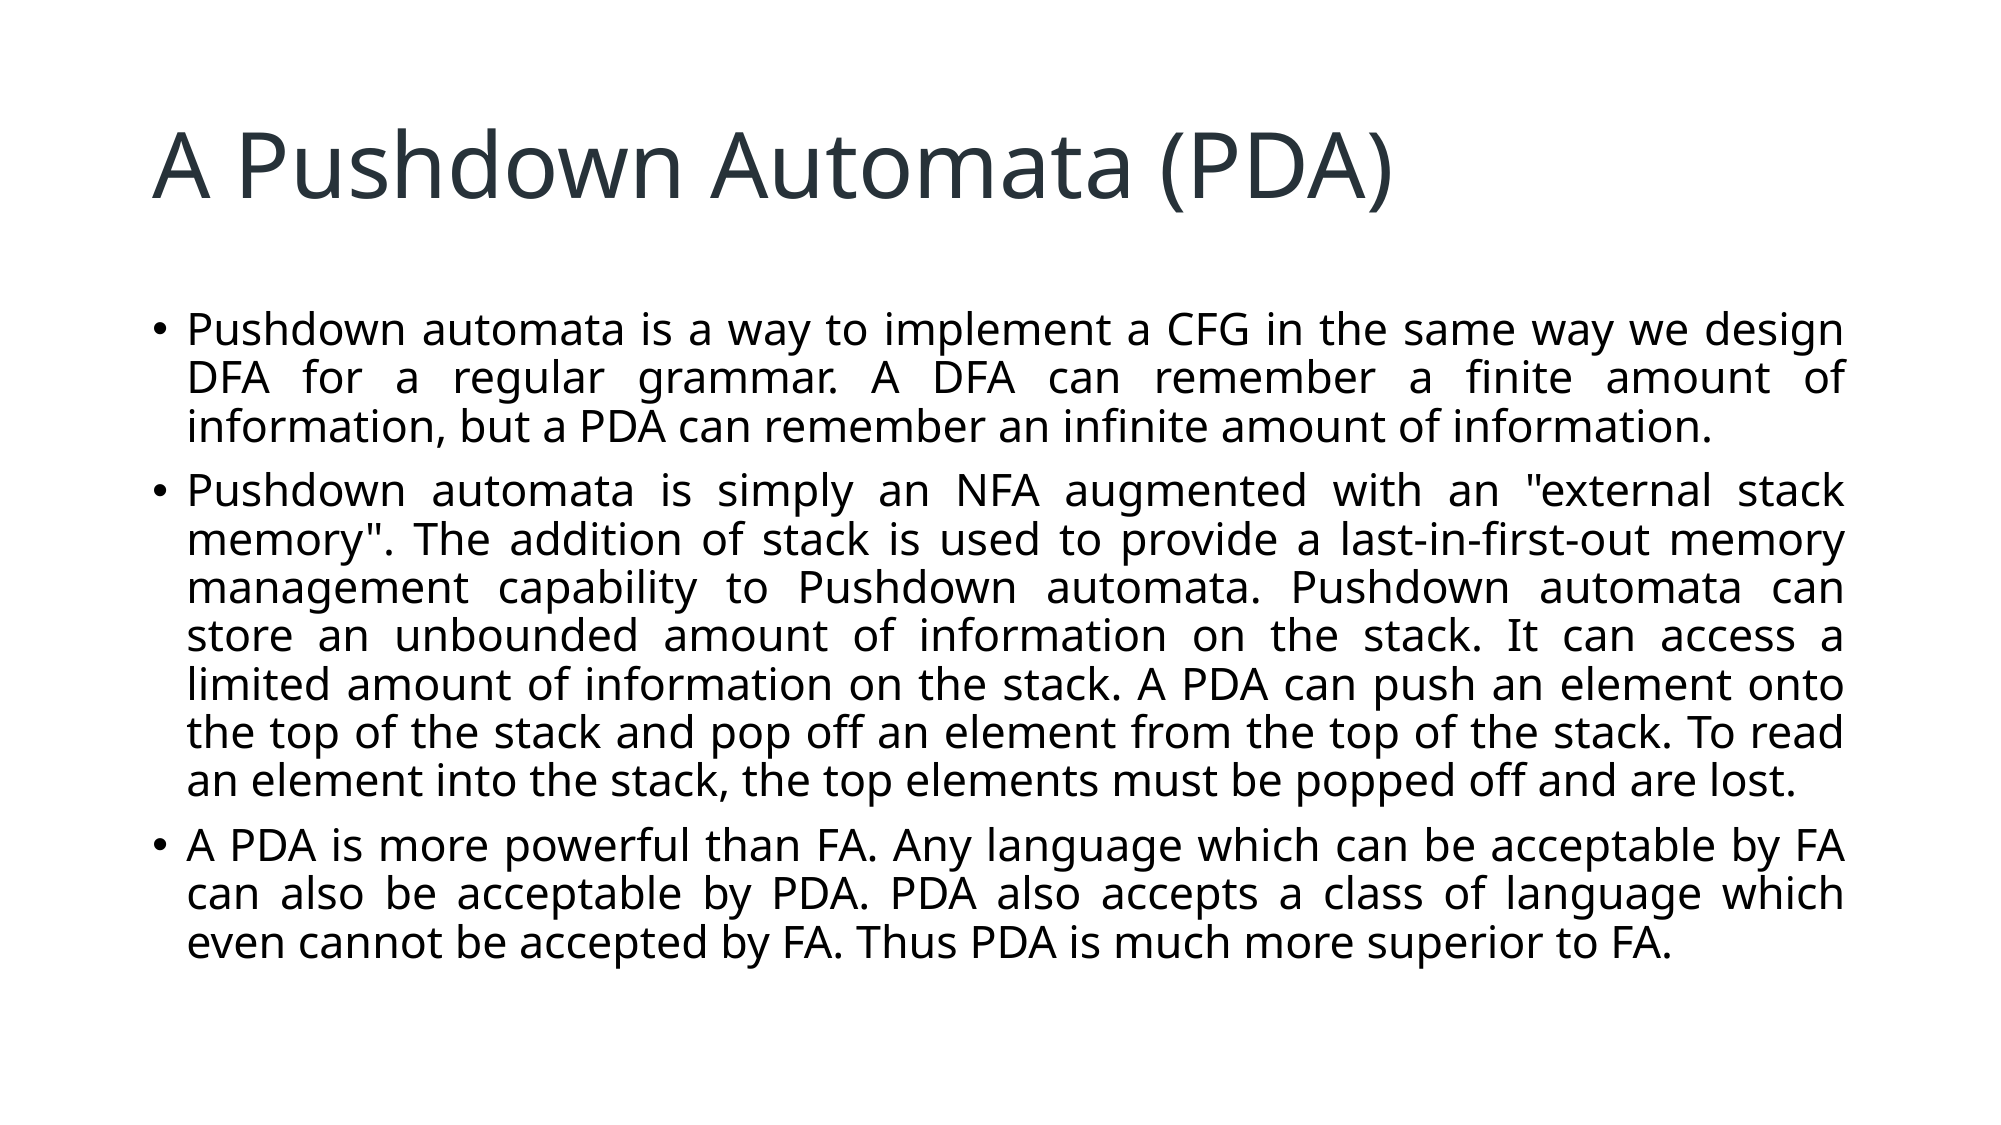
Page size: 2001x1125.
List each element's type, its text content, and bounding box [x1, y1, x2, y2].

list Pushdown automata is a way to implement a CFG in the same way we design DFA for a regular grammar. A DFA can remember a finite amount of information, but a PDA can remember an infinite amount of information. Pushdown automata is simply an NFA augmented with an "external stack memory". The addition of stack is used to provide a last-in-first-out memory management capability to Pushdown automata. Pushdown automata can store an unbounded amount of information on the stack. It can access a limited amount of information on the stack. A PDA can push an element onto the top of the stack and pop off an element from the top of the stack. To read an element into the stack, the top elements must be popped off and are lost. A PDA is more powerful than FA. Any language which can be acceptable by FA can also be acceptable by PDA. PDA also accepts a class of language which even cannot be accepted by FA. Thus PDA is much more superior to FA. [137, 299, 1863, 1014]
title A Pushdown Automata (PDA) [137, 59, 1863, 278]
